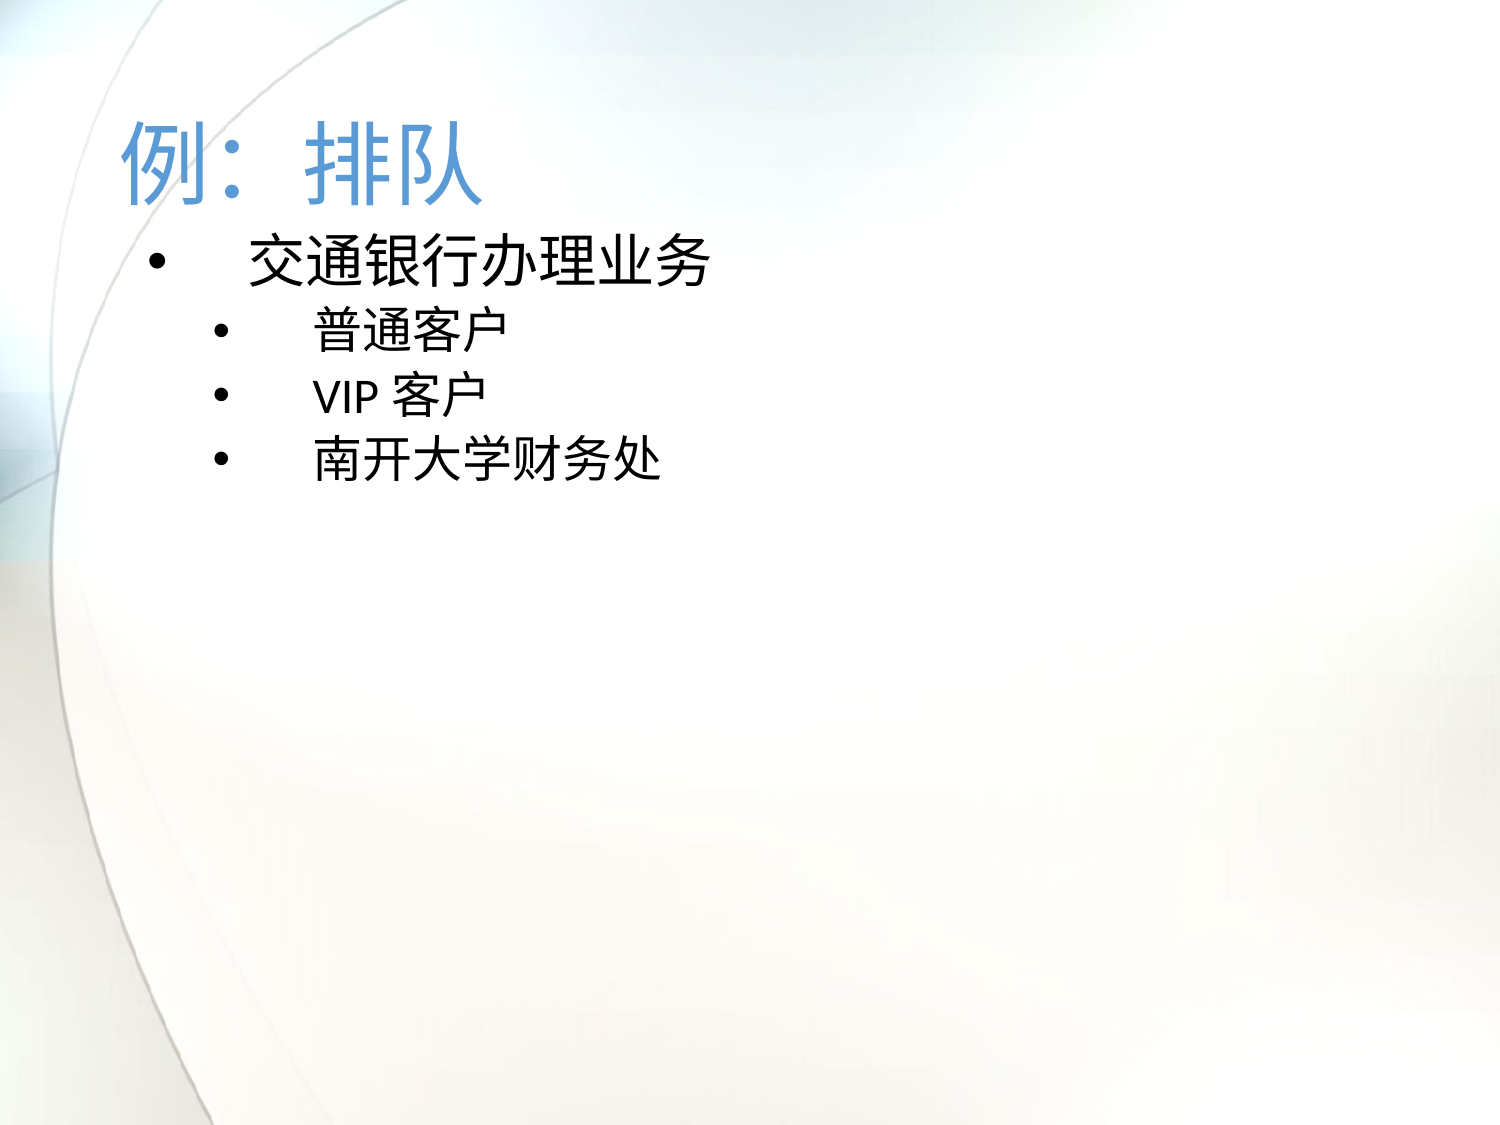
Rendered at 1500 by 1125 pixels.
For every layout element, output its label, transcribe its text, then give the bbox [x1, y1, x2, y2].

picture [0, 0, 1500, 1125]
title 例：排队 [103, 59, 1397, 278]
list 交通银行办理业务 普通客户 VIP客户 南开大学财务处 [132, 224, 1469, 1088]
